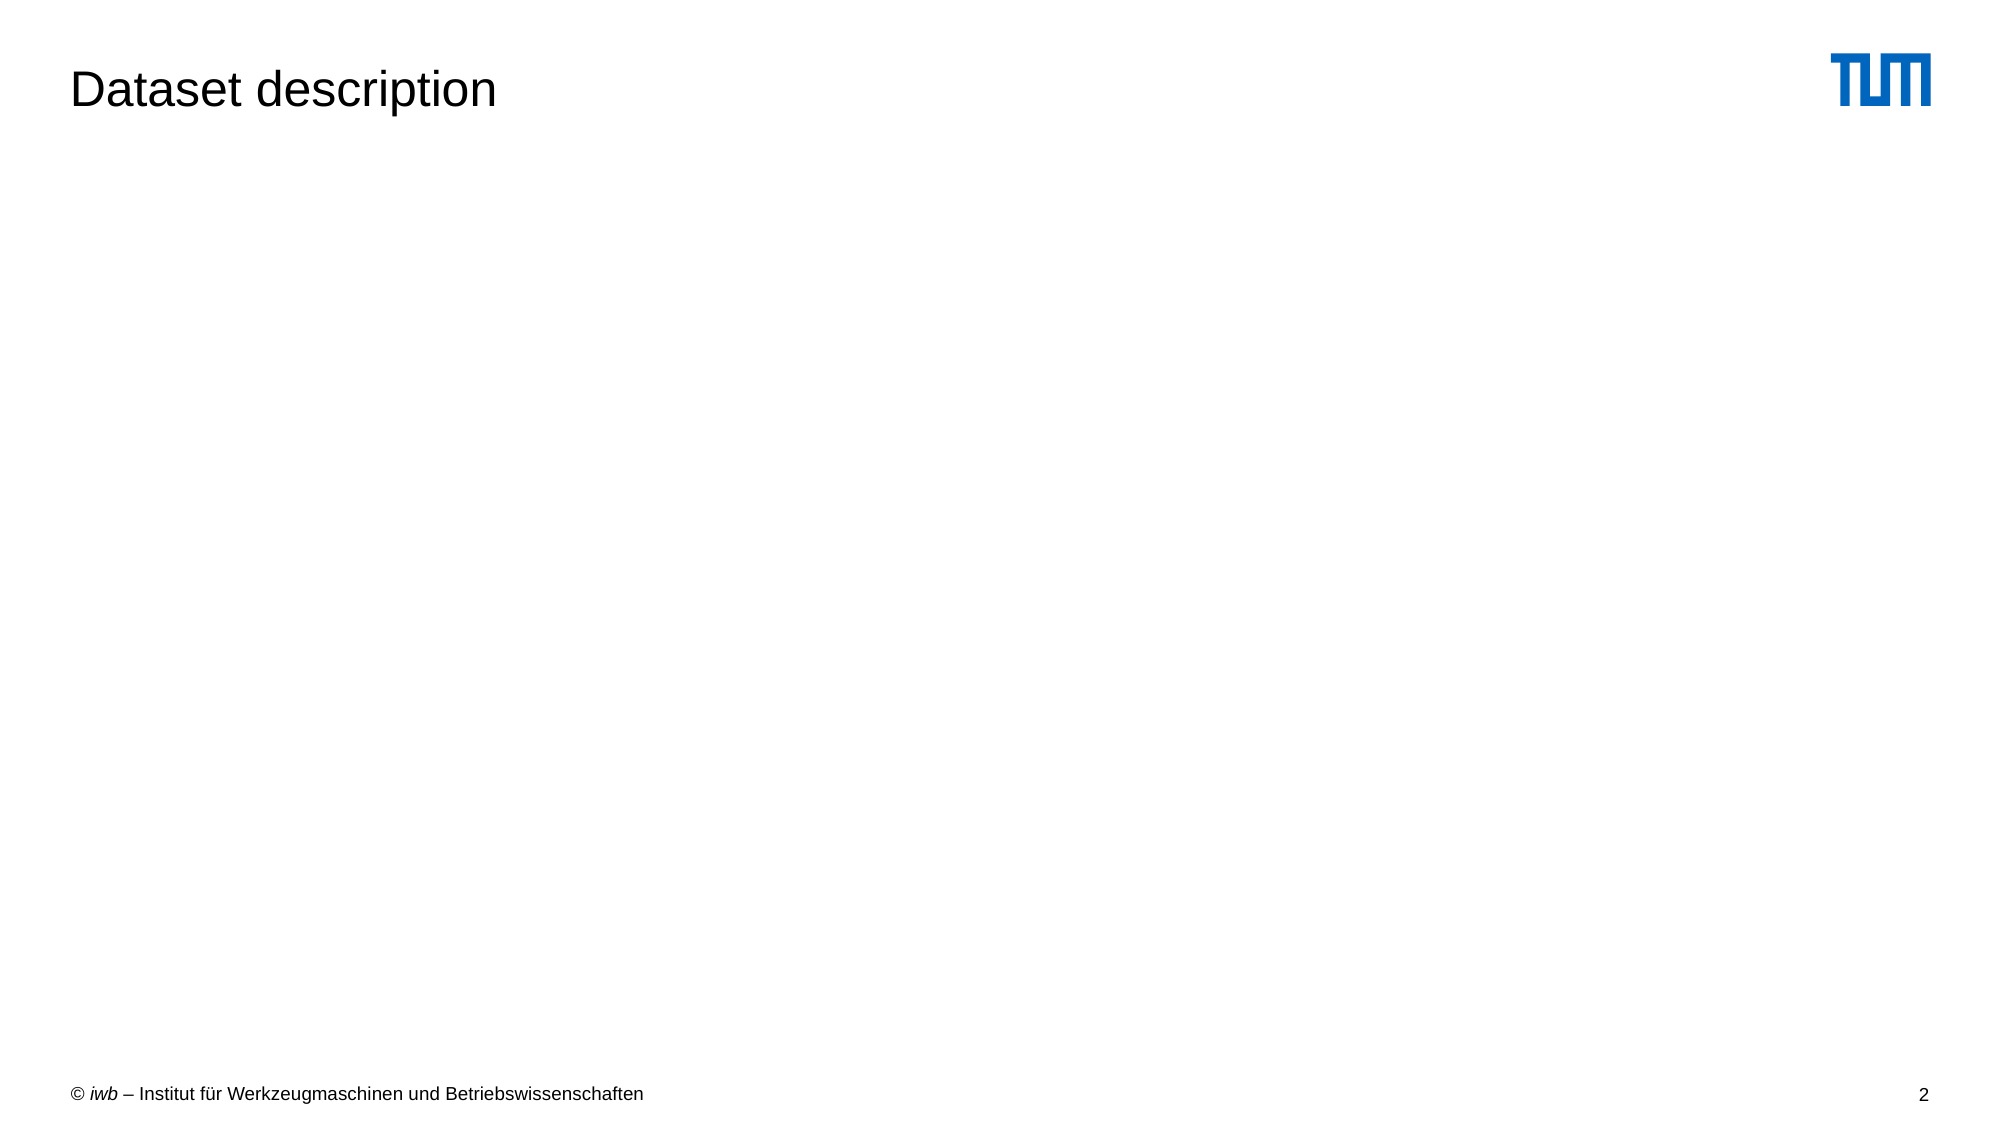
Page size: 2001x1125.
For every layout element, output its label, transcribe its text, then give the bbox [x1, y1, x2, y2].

title Dataset description [69, 56, 1551, 118]
slide_number 2 [1853, 1080, 1930, 1106]
